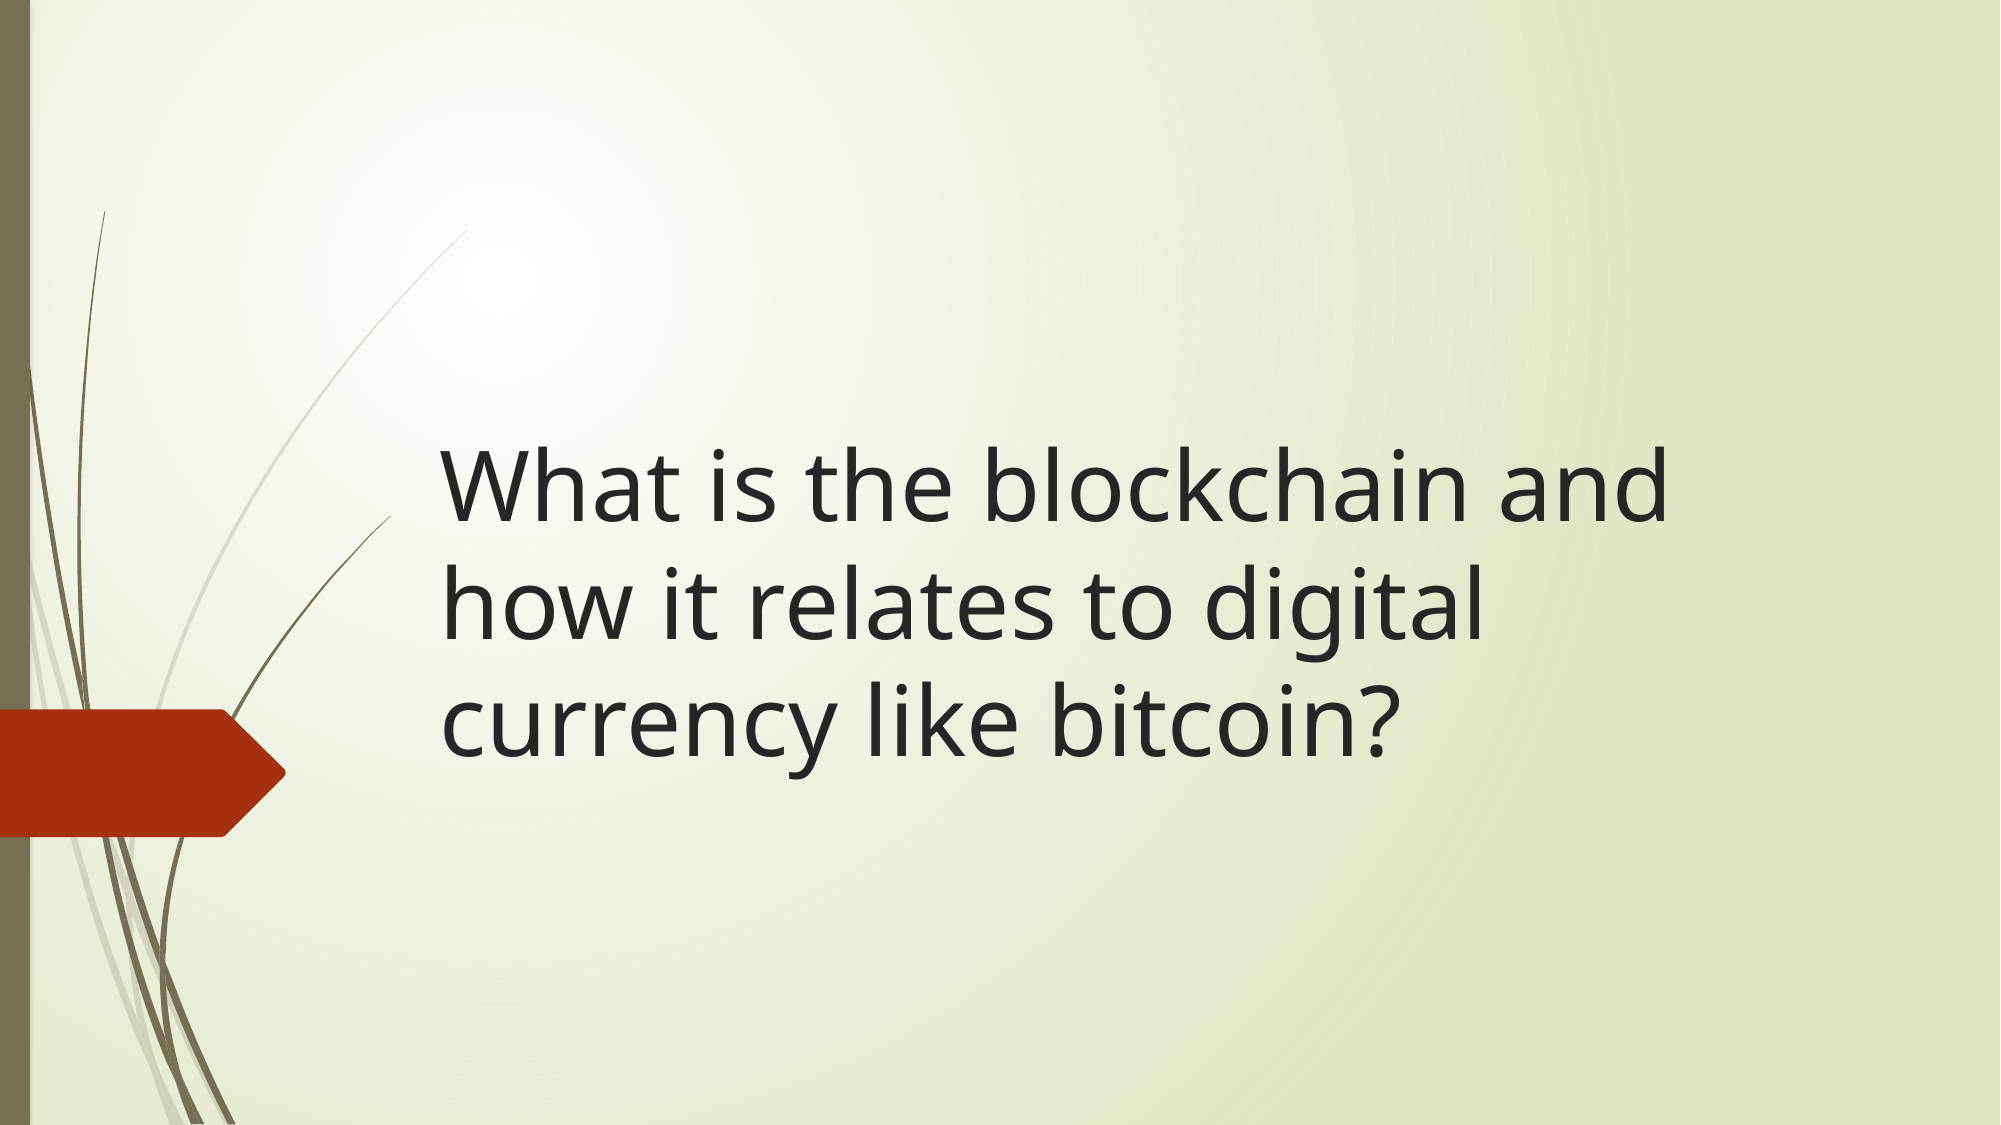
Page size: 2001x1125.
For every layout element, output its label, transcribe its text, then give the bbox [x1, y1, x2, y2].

title What is the blockchain and how it relates to digital currency like bitcoin? [424, 412, 1888, 784]
